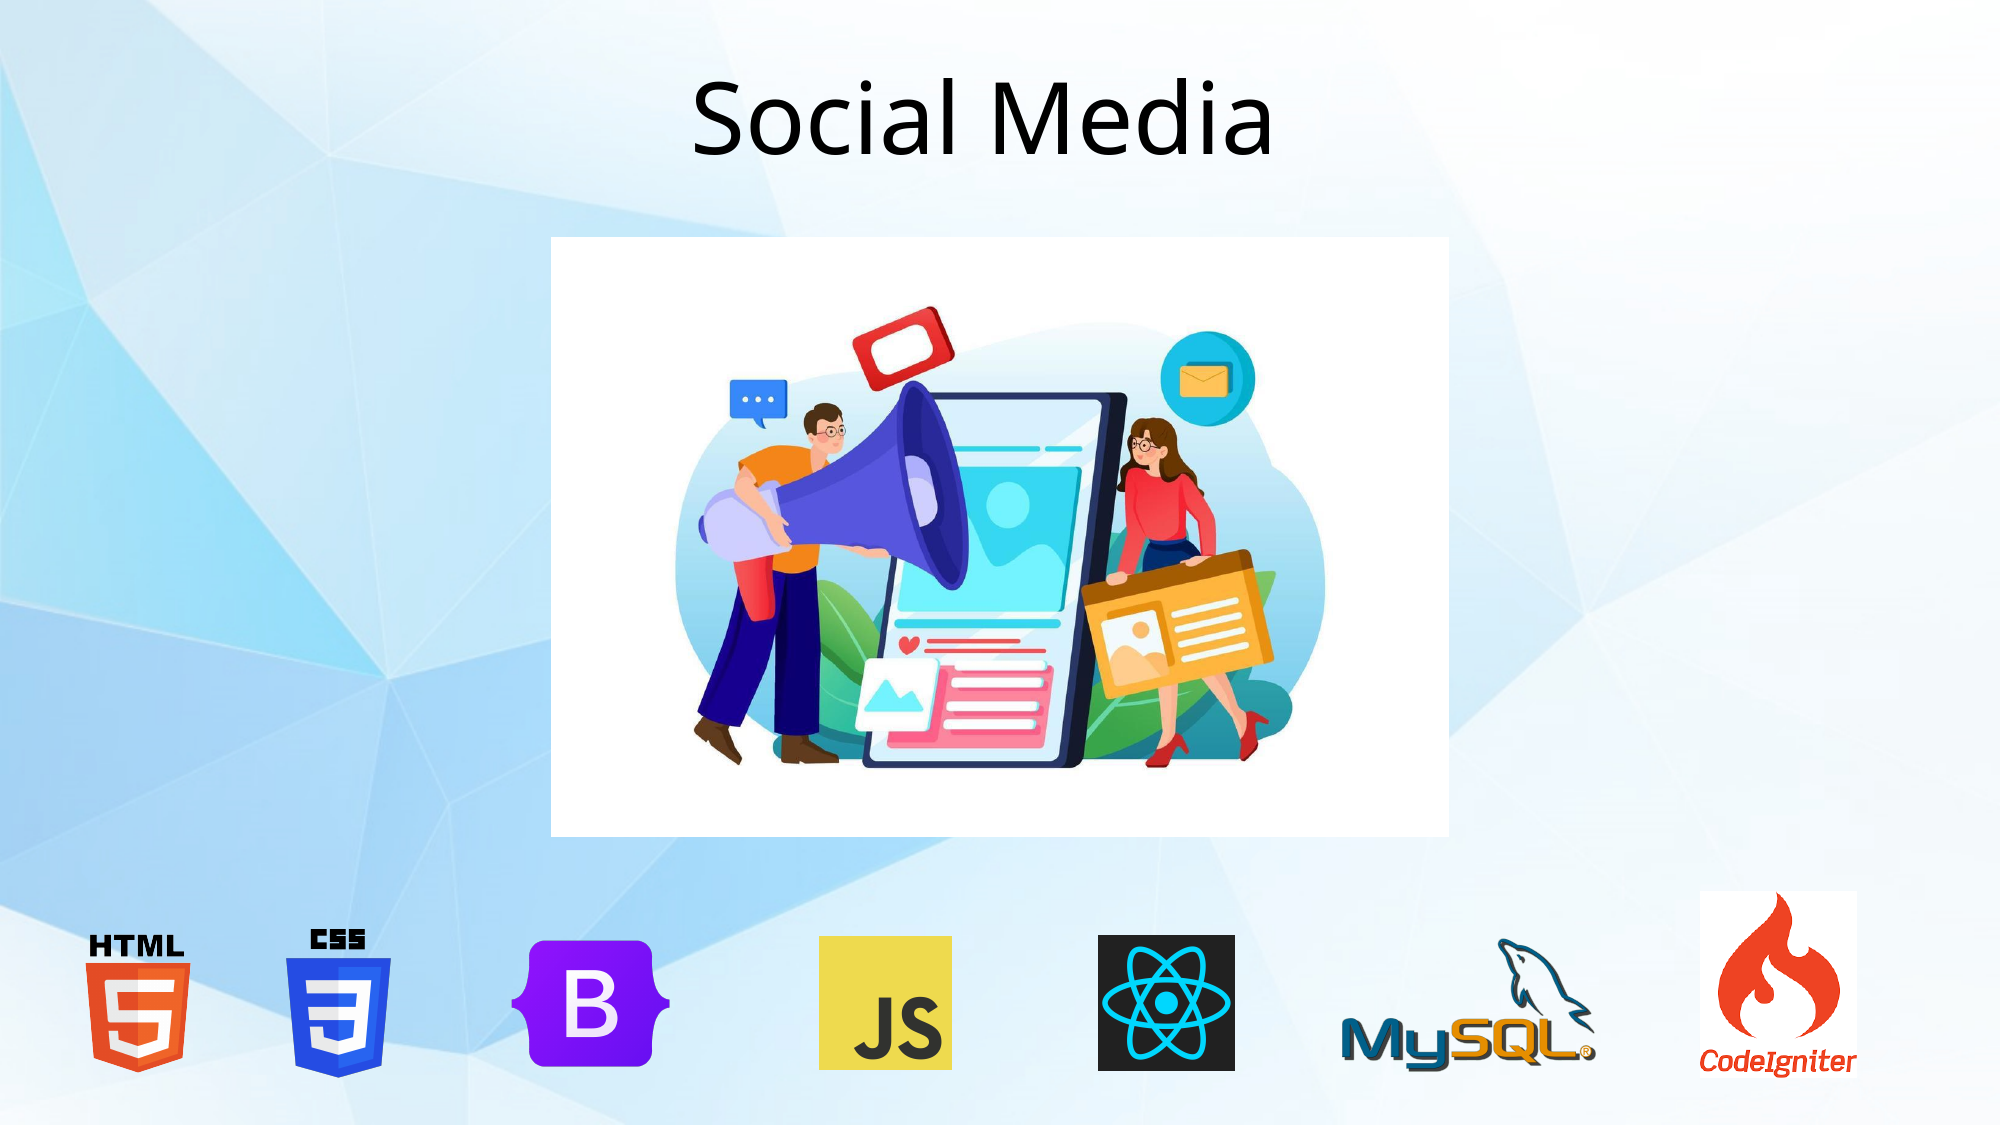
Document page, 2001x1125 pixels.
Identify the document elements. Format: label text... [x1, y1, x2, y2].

picture [0, 0, 2000, 1125]
title Social Media [233, 35, 1734, 184]
